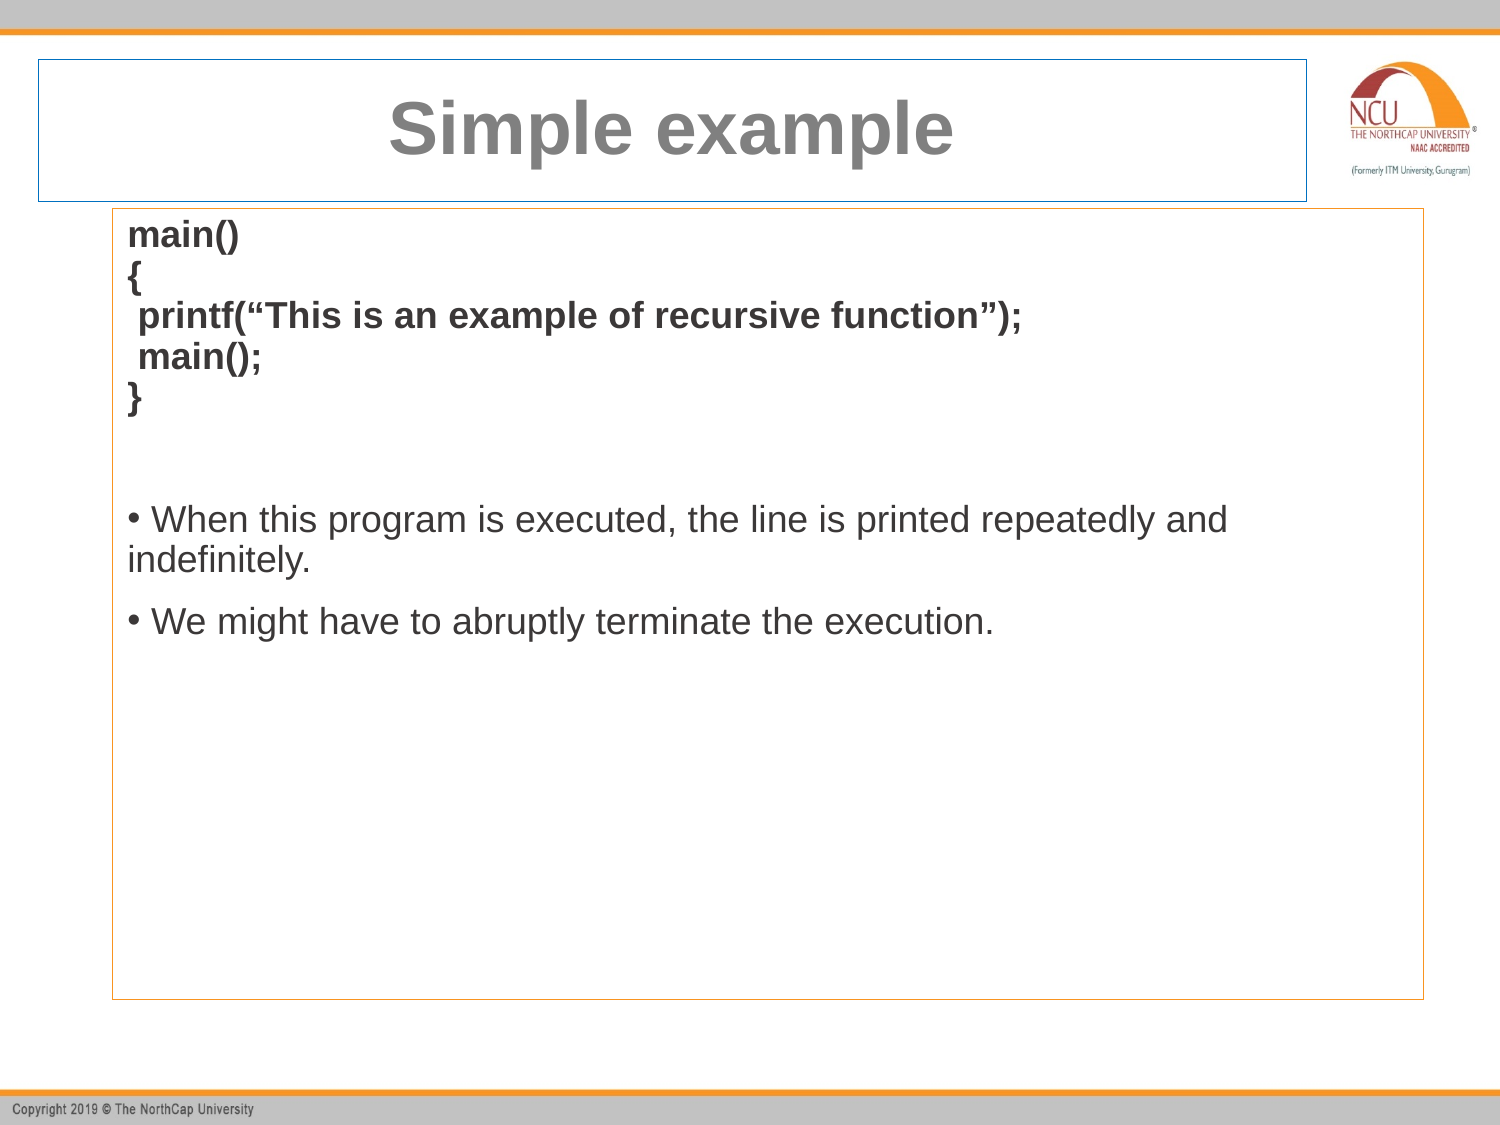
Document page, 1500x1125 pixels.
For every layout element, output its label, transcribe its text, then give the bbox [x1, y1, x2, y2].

list main() { printf(“This is an example of recursive function”); main(); } When this program is executed, the line is printed repeatedly and indefinitely. We might have to abruptly terminate the execution. [112, 208, 1424, 1000]
title Simple example [38, 59, 1307, 202]
picture [0, 0, 1500, 1125]
